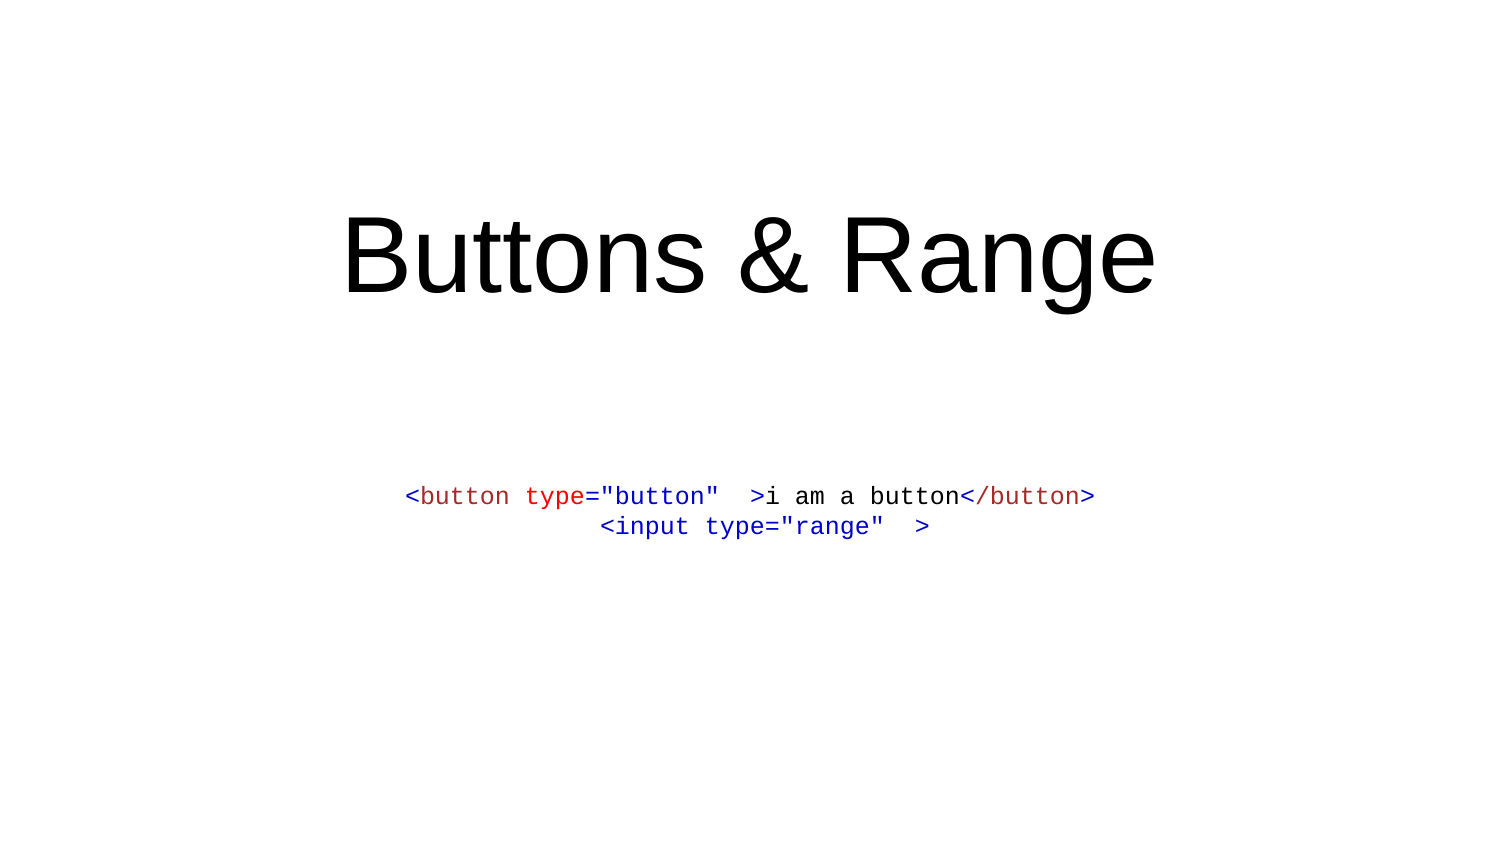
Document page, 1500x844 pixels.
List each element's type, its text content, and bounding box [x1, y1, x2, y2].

subtitle <button type="button" >i am a button</button> <input type="range" > [51, 464, 1449, 595]
title Buttons & Range [51, 122, 1449, 459]
